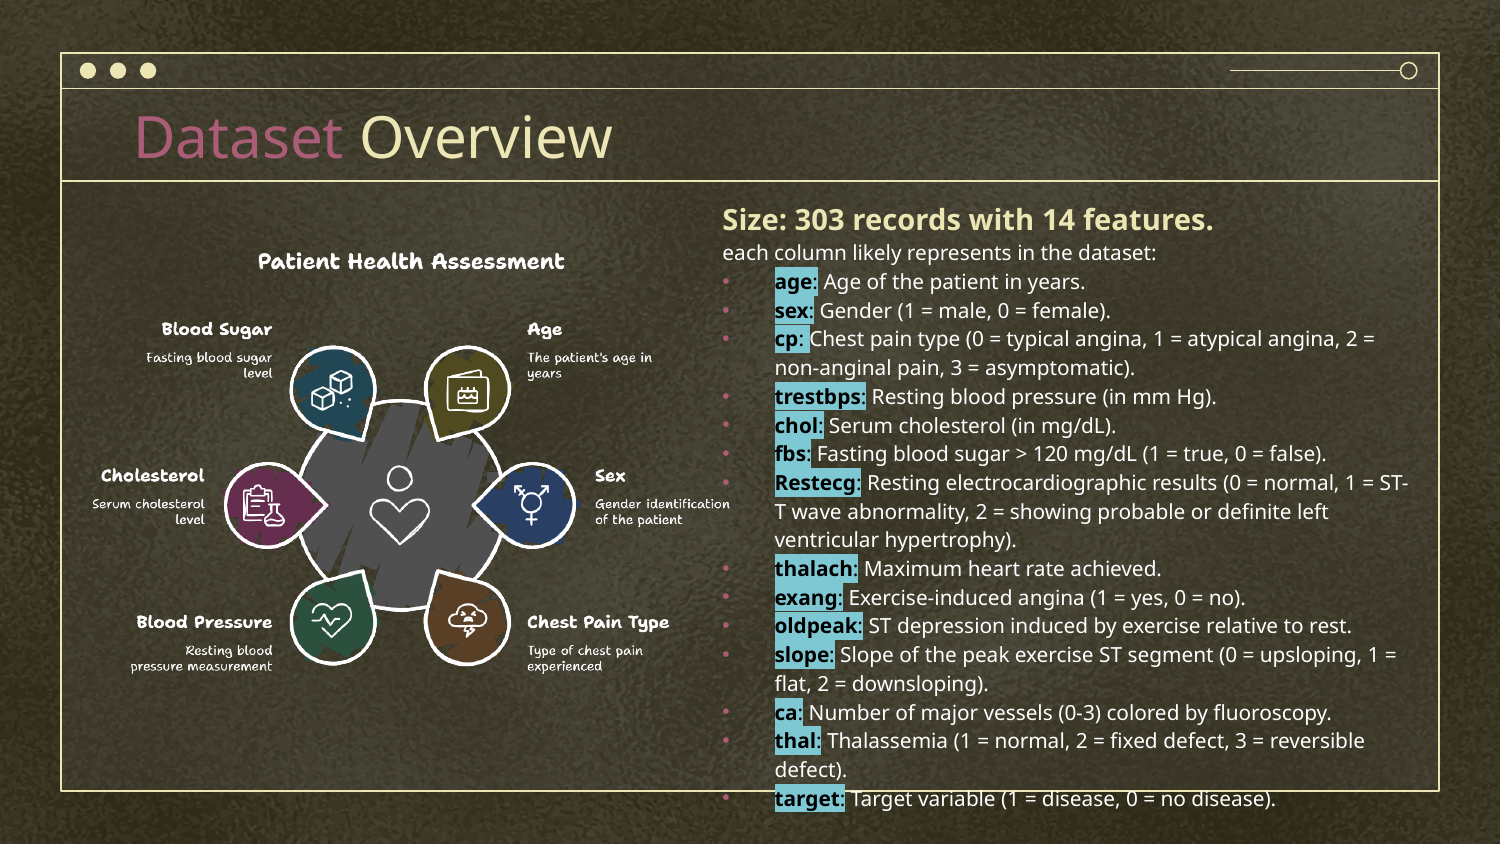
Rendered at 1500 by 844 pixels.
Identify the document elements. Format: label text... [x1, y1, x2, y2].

picture [69, 233, 751, 684]
title Dataset Overview [118, 88, 1382, 182]
list Size: 303 records with 14 features. each column likely represents in the dataset: age: Age of the patient in years. sex: Gender (1 = male, 0 = female). cp: Chest pain type (0 = typical angina, 1 = atypical angina, 2 = non-anginal pain, 3 = asymptomatic). trestbps: Resting blood pressure (in mm Hg). chol: Serum cholesterol (in mg/dL). fbs: Fasting blood sugar > 120 mg/dL (1 = true, 0 = false). Restecg: Resting electrocardiographic results (0 = normal, 1 = ST-T wave abnormality, 2 = showing probable or definite left ventricular hypertrophy). thalach: Maximum heart rate achieved. exang: Exercise-induced angina (1 = yes, 0 = no). oldpeak: ST depression induced by exercise relative to rest. slope: Slope of the peak exercise ST segment (0 = upsloping, 1 = flat, 2 = downsloping). ca: Number of major vessels (0-3) colored by fluoroscopy. thal: Thalassemia (1 = normal, 2 = fixed defect, 3 = reversible defect). target: Target variable (1 = disease, 0 = no disease). [684, 181, 1430, 780]
